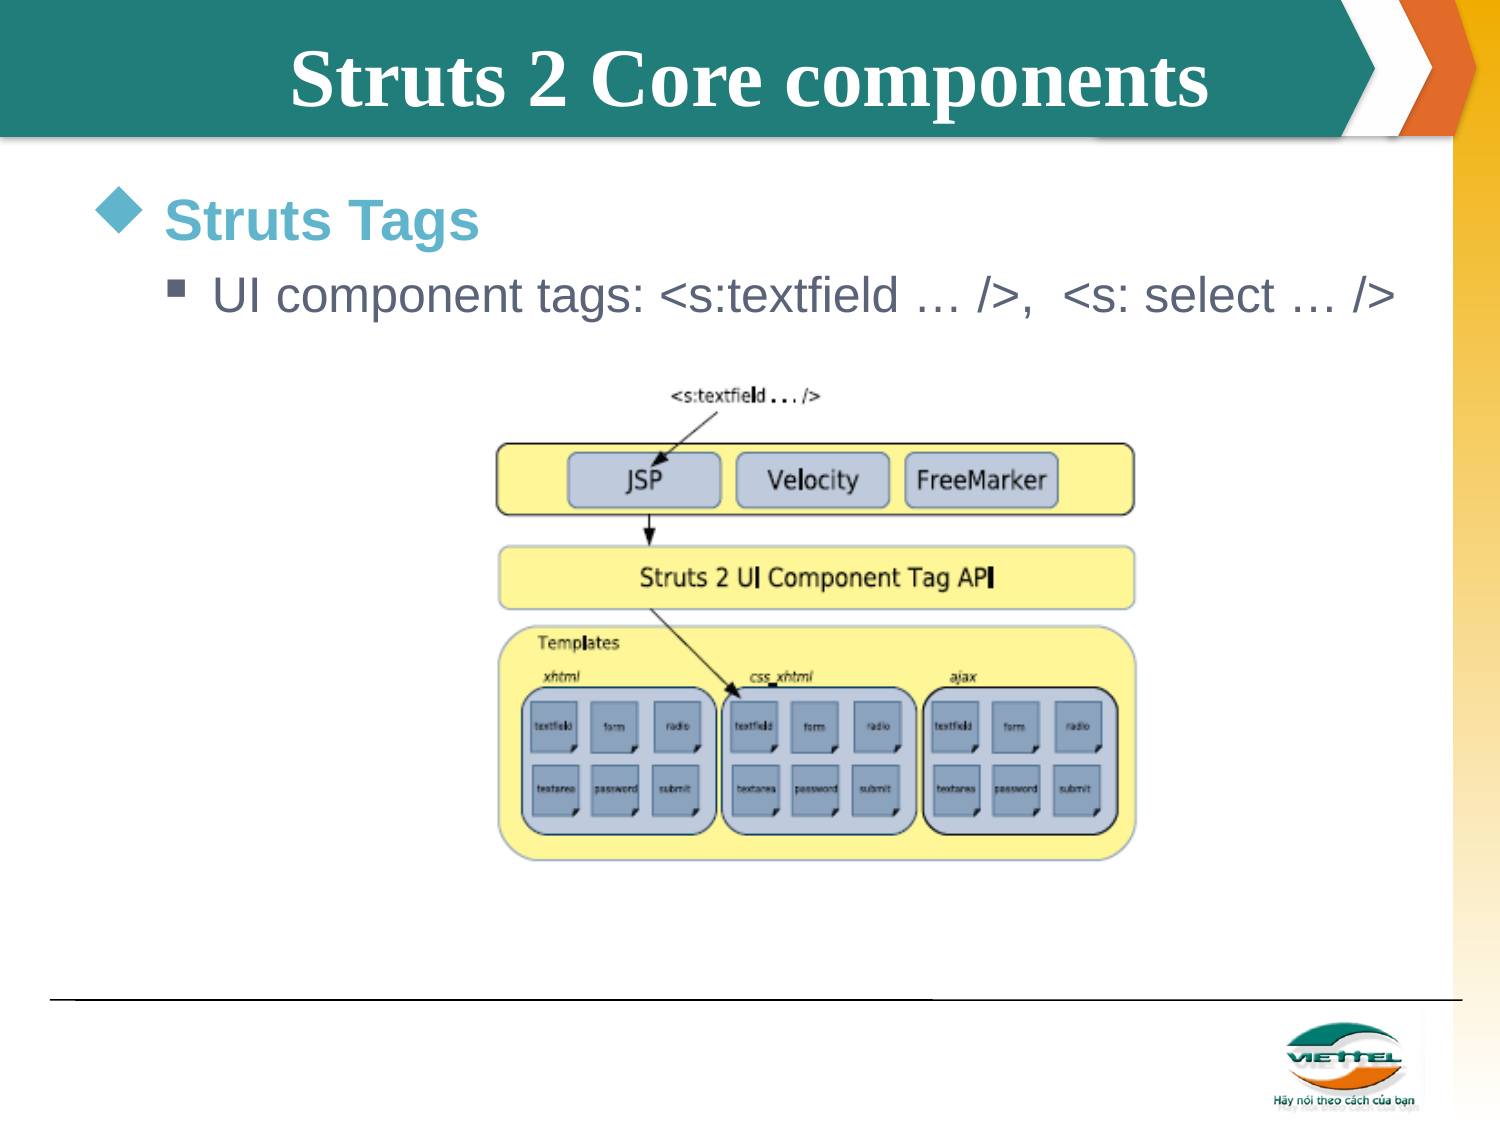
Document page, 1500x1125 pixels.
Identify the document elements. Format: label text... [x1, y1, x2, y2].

picture [487, 374, 1151, 877]
title Struts 2 Core components [75, 21, 1425, 125]
list Struts Tags UI component tags: <s:textfield … />, <s: select … /> [75, 174, 1425, 975]
picture [1262, 1009, 1425, 1125]
